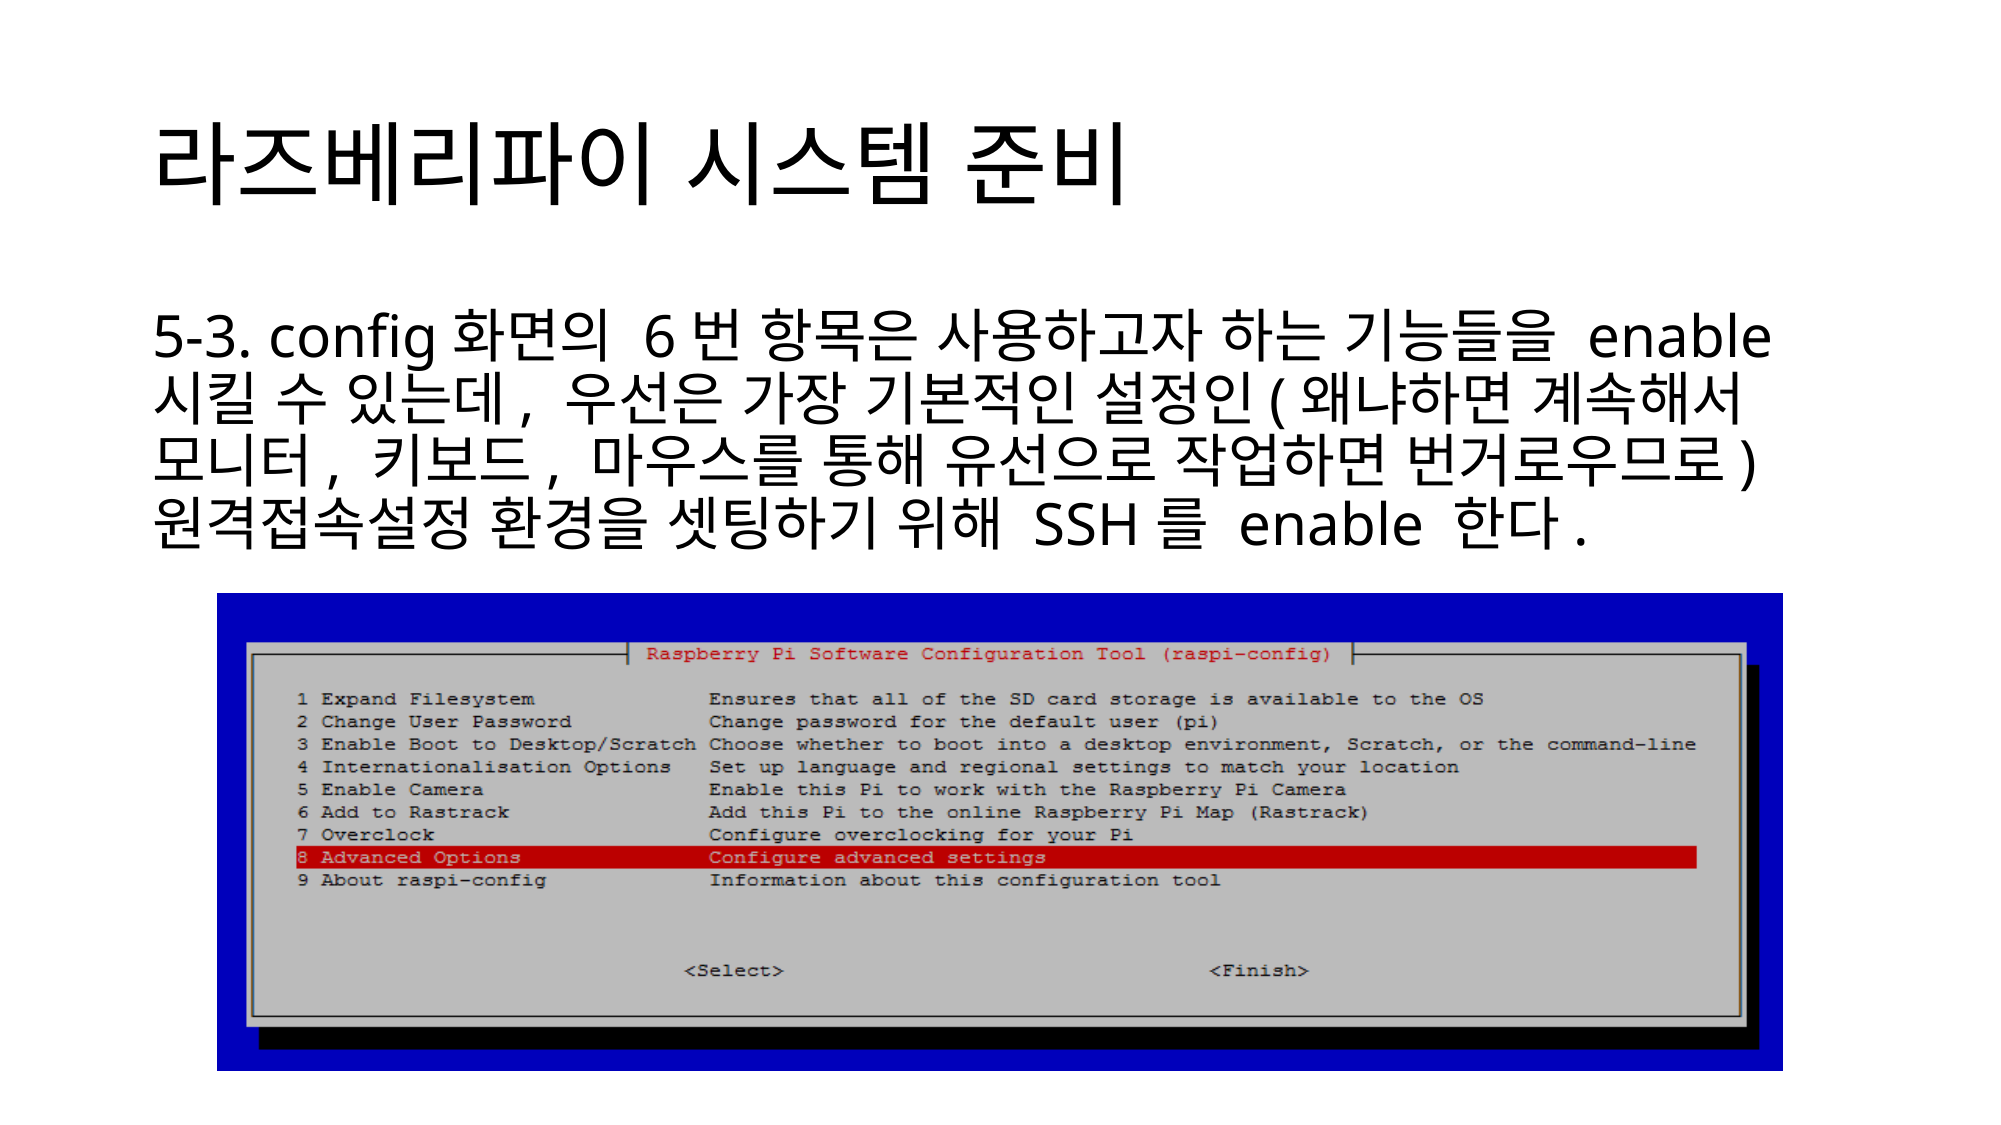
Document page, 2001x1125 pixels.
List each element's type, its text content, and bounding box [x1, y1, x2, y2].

title 라즈베리파이 시스템 준비 [137, 59, 1863, 278]
picture [217, 593, 1783, 1072]
list 5-3. config화면의 6번 항목은 사용하고자 하는 기능들을 enable 시킬 수 있는데, 우선은 가장 기본적인 설정인(왜냐하면 계속해서 모니터, 키보드, 마우스를 통해 유선으로 작업하면 번거로우므로) 원격접속설정 환경을 셋팅하기 위해 SSH를 enable 한다. [137, 299, 1863, 687]
